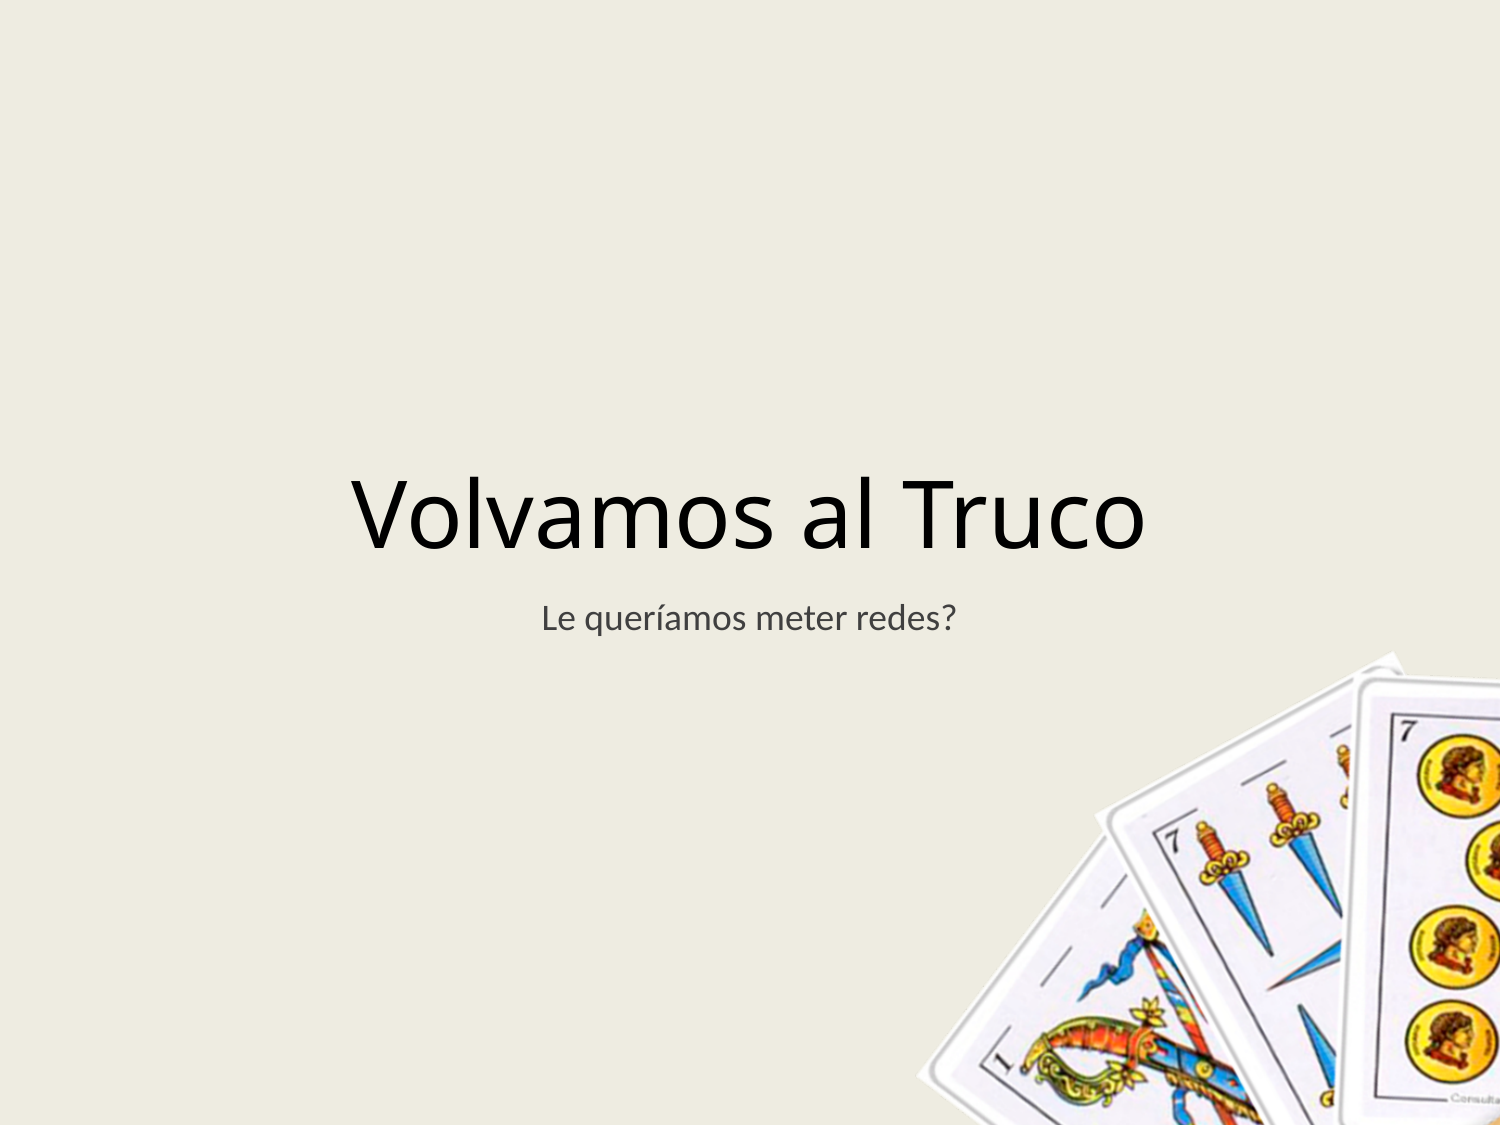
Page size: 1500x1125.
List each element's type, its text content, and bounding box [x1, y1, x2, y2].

title Volvamos al Truco [187, 184, 1313, 577]
picture [905, 642, 1500, 1125]
subtitle Le queríamos meter redes? [187, 590, 1313, 863]
